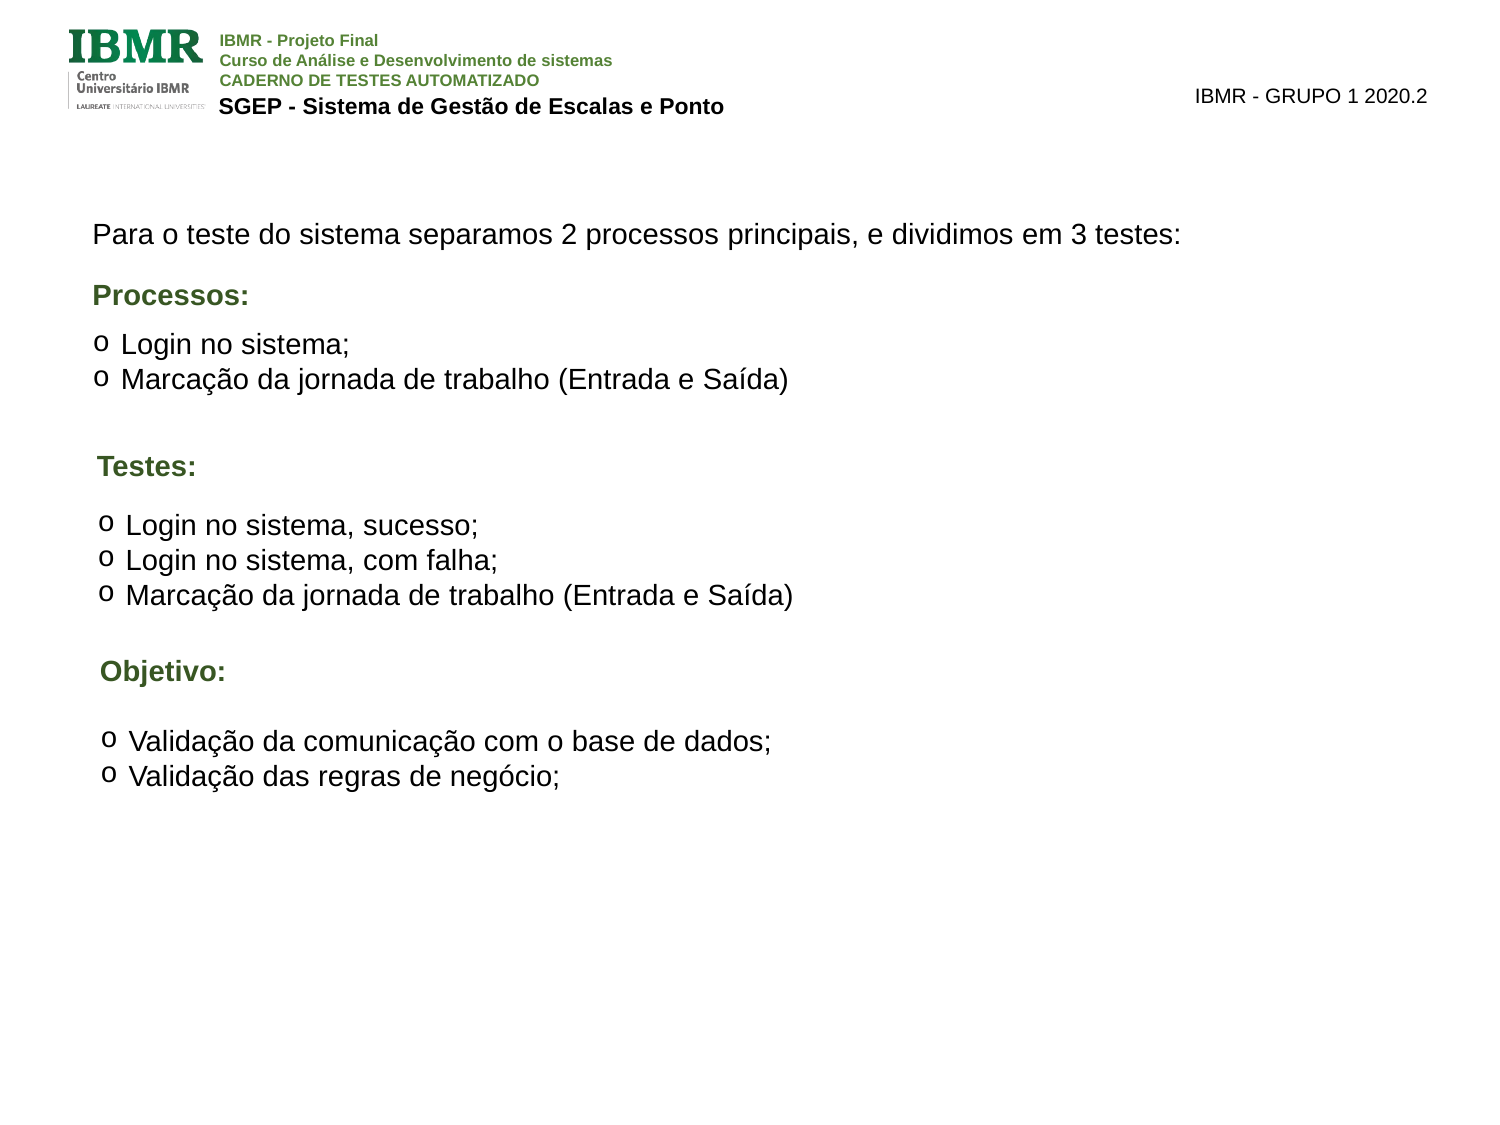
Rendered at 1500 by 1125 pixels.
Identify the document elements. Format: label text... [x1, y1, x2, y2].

text_box Objetivo: [85, 645, 242, 695]
text_box Login no sistema; Marcação da jornada de trabalho (Entrada e Saída) [77, 318, 806, 404]
text_box Processos: [77, 268, 265, 318]
text_box Validação da comunicação com o base de dados; Validação das regras de negócio; [85, 714, 789, 800]
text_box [56, 6, 1444, 127]
text_box Para o teste do sistema separamos 2 processos principais, e dividimos em 3 testes: [77, 207, 1199, 258]
text_box Testes: [82, 439, 213, 490]
text_box Login no sistema, sucesso; Login no sistema, com falha; Marcação da jornada de trabalho (Entrada e Saída) [82, 498, 810, 619]
